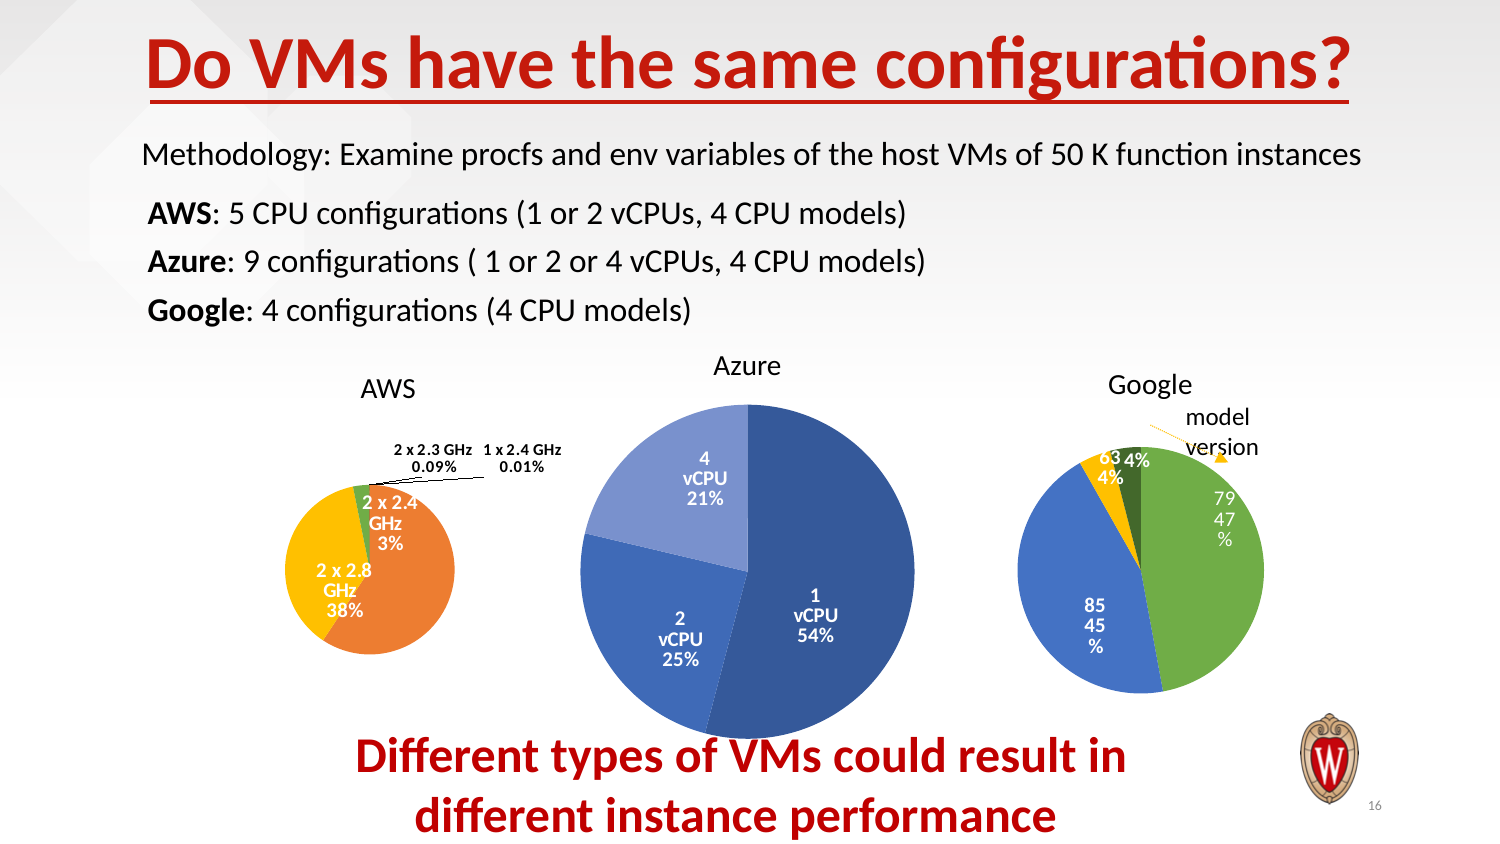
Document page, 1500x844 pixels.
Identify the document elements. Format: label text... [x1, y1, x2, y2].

title Do VMs have the same configurations? [0, 16, 1500, 78]
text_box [171, 361, 515, 710]
text_box Different types of VMs could result in different instance performance [274, 715, 1220, 844]
picture [1300, 713, 1359, 782]
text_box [515, 339, 992, 756]
text_box AWS: 5 CPU configurations (1 or 2 vCPUs, 4 CPU models) Azure: 9 configurations ( 1 or 2 or 4 vCPUs, 4 CPU models) Google: 4 configurations (4 CPU models) [132, 183, 943, 336]
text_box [992, 358, 1316, 710]
text_box Methodology: Examine procfs and env variables of the host VMs of 50 K function instances [126, 124, 1432, 180]
slide_number 16 [1220, 782, 1397, 827]
